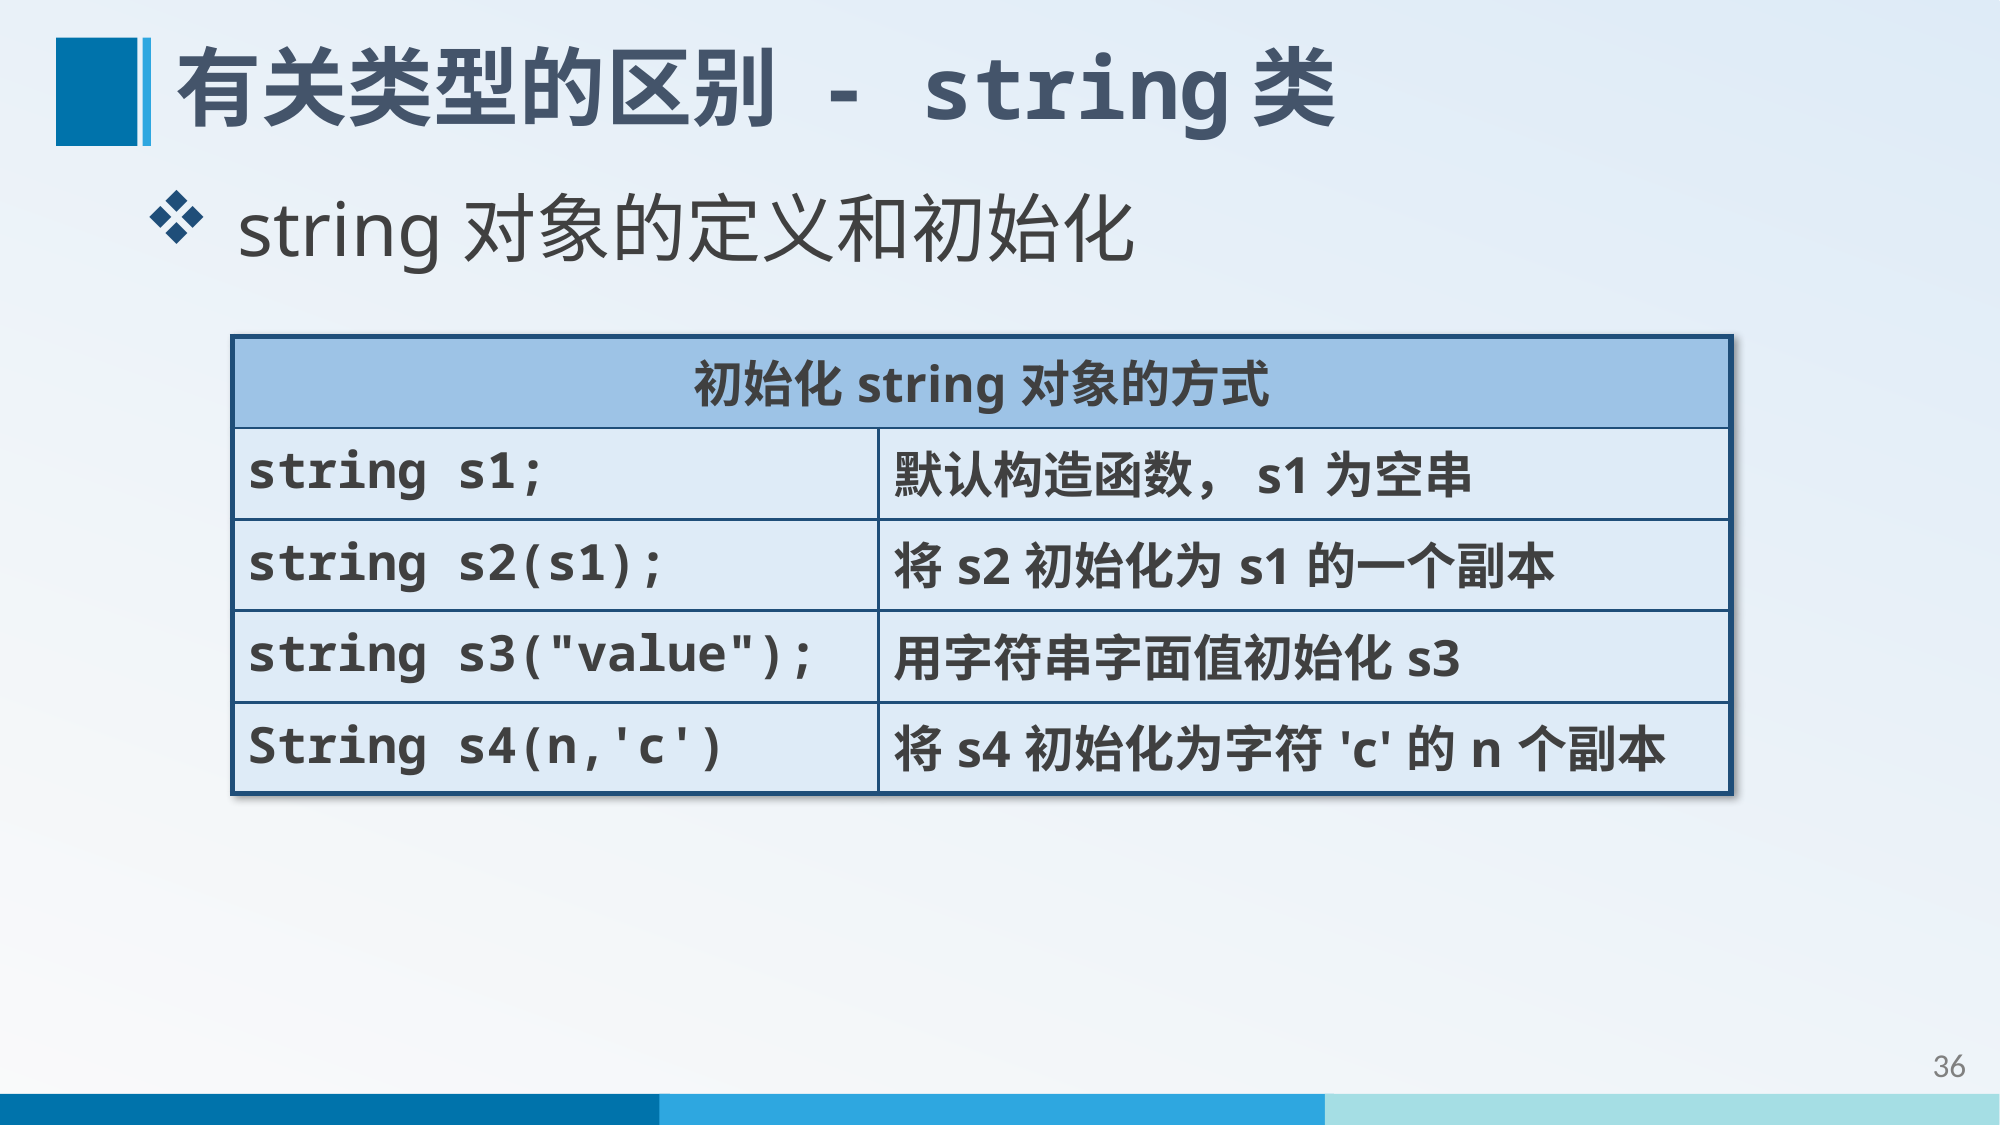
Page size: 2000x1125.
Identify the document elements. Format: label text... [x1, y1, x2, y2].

text_box string对象的定义和初始化 [128, 174, 1822, 280]
table_cell 将s2初始化为s1的一个副本 [880, 521, 1728, 609]
table_cell string s2(s1); [235, 521, 877, 609]
table_cell string s1; [235, 429, 877, 518]
table_cell String s4(n,'c') [235, 704, 877, 791]
table_header 初始化string对象的方式 [235, 339, 1728, 427]
table_cell string s3("value"); [235, 612, 877, 701]
table_cell 默认构造函数，s1为空串 [880, 429, 1728, 518]
title 有关类型的区别 - string类 [160, 37, 1791, 146]
table_cell 将s4初始化为字符'c'的n个副本 [880, 704, 1728, 791]
table_cell 用字符串字面值初始化s3 [880, 612, 1728, 701]
